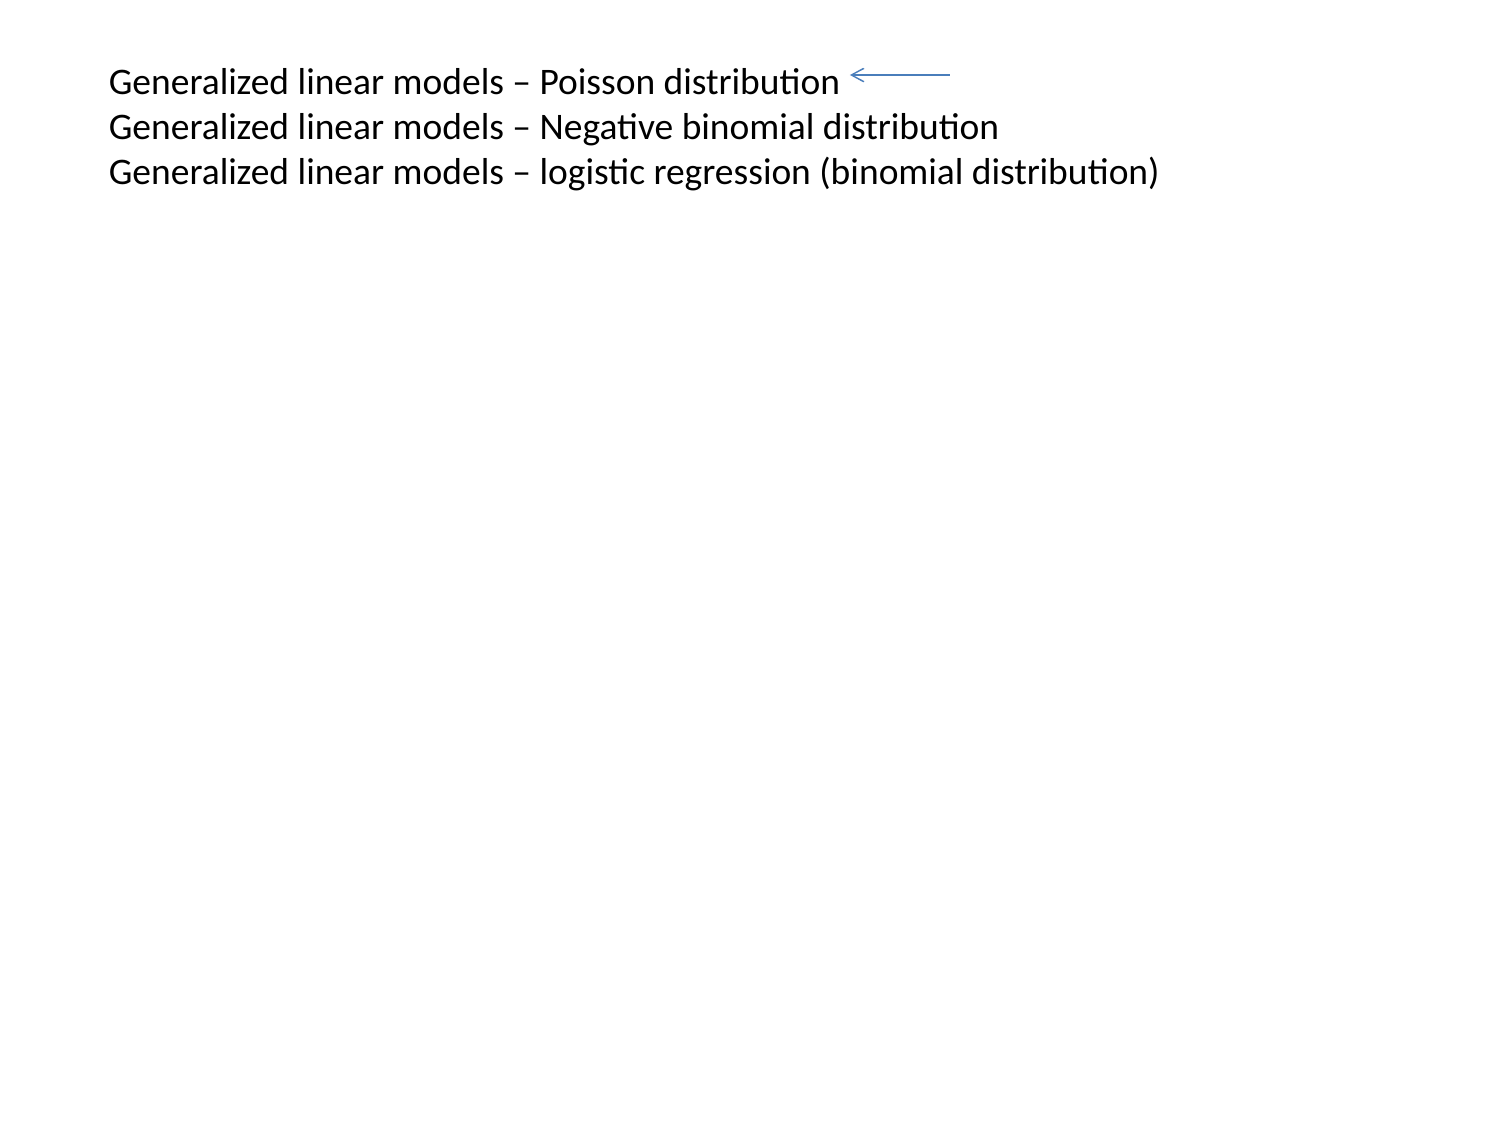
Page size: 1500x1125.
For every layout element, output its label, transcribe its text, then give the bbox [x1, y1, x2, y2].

text_box Generalized linear models – Poisson distribution Generalized linear models – Negative binomial distribution Generalized linear models – logistic regression (binomial distribution) [94, 49, 1176, 245]
